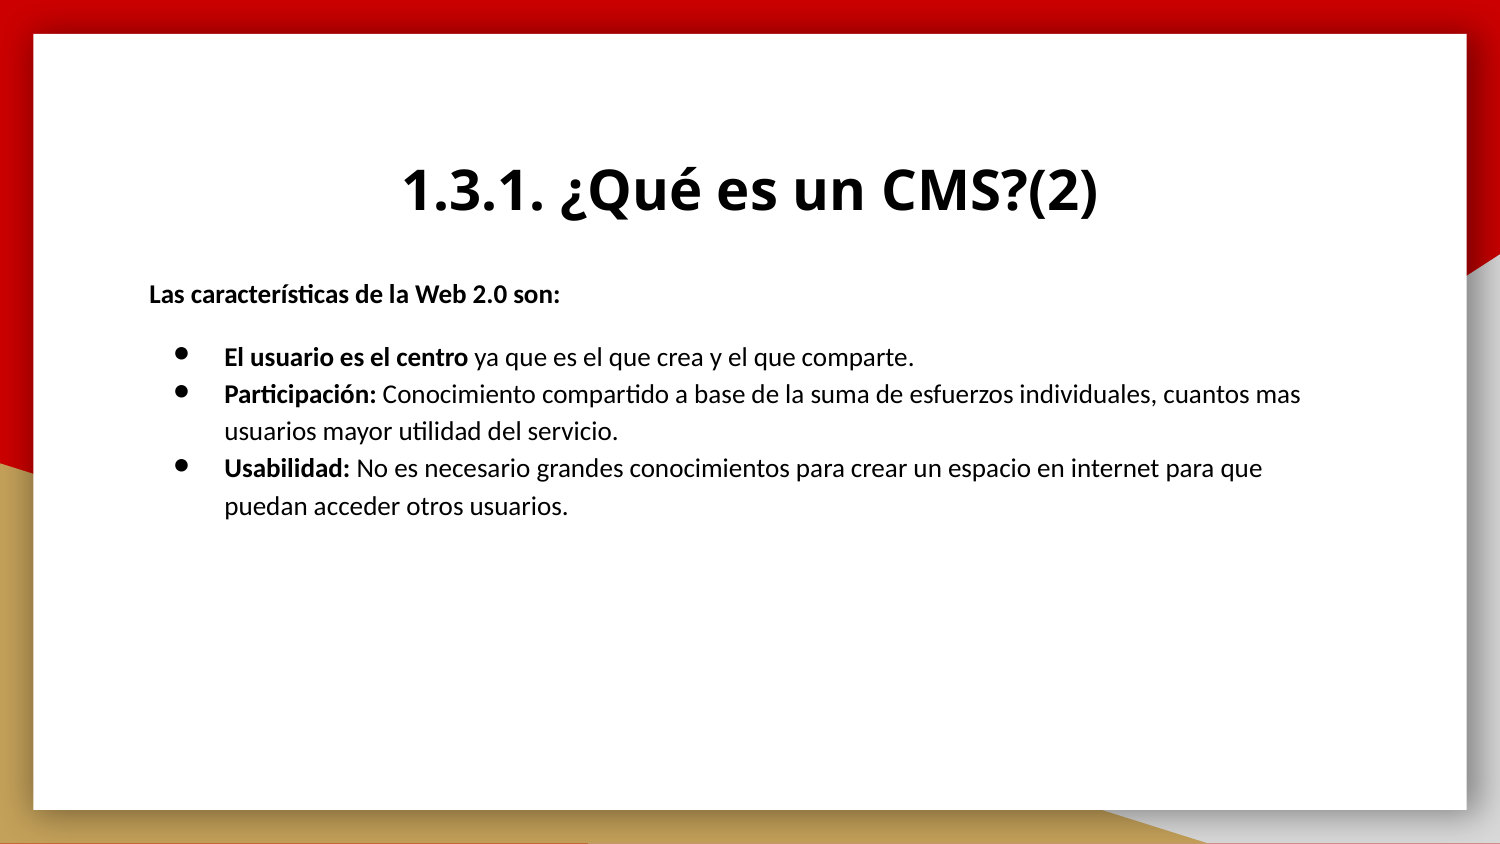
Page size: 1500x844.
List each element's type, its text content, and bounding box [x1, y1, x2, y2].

list Las características de la Web 2.0 son: El usuario es el centro ya que es el que crea y el que comparte. Participación: Conocimiento compartido a base de la suma de esfuerzos individuales, cuantos mas usuarios mayor utilidad del servicio. Usabilidad: No es necesario grandes conocimientos para crear un espacio en internet para que puedan acceder otros usuarios. [134, 257, 1366, 729]
title 1.3.1. ¿Qué es un CMS?(2) [134, 138, 1366, 257]
